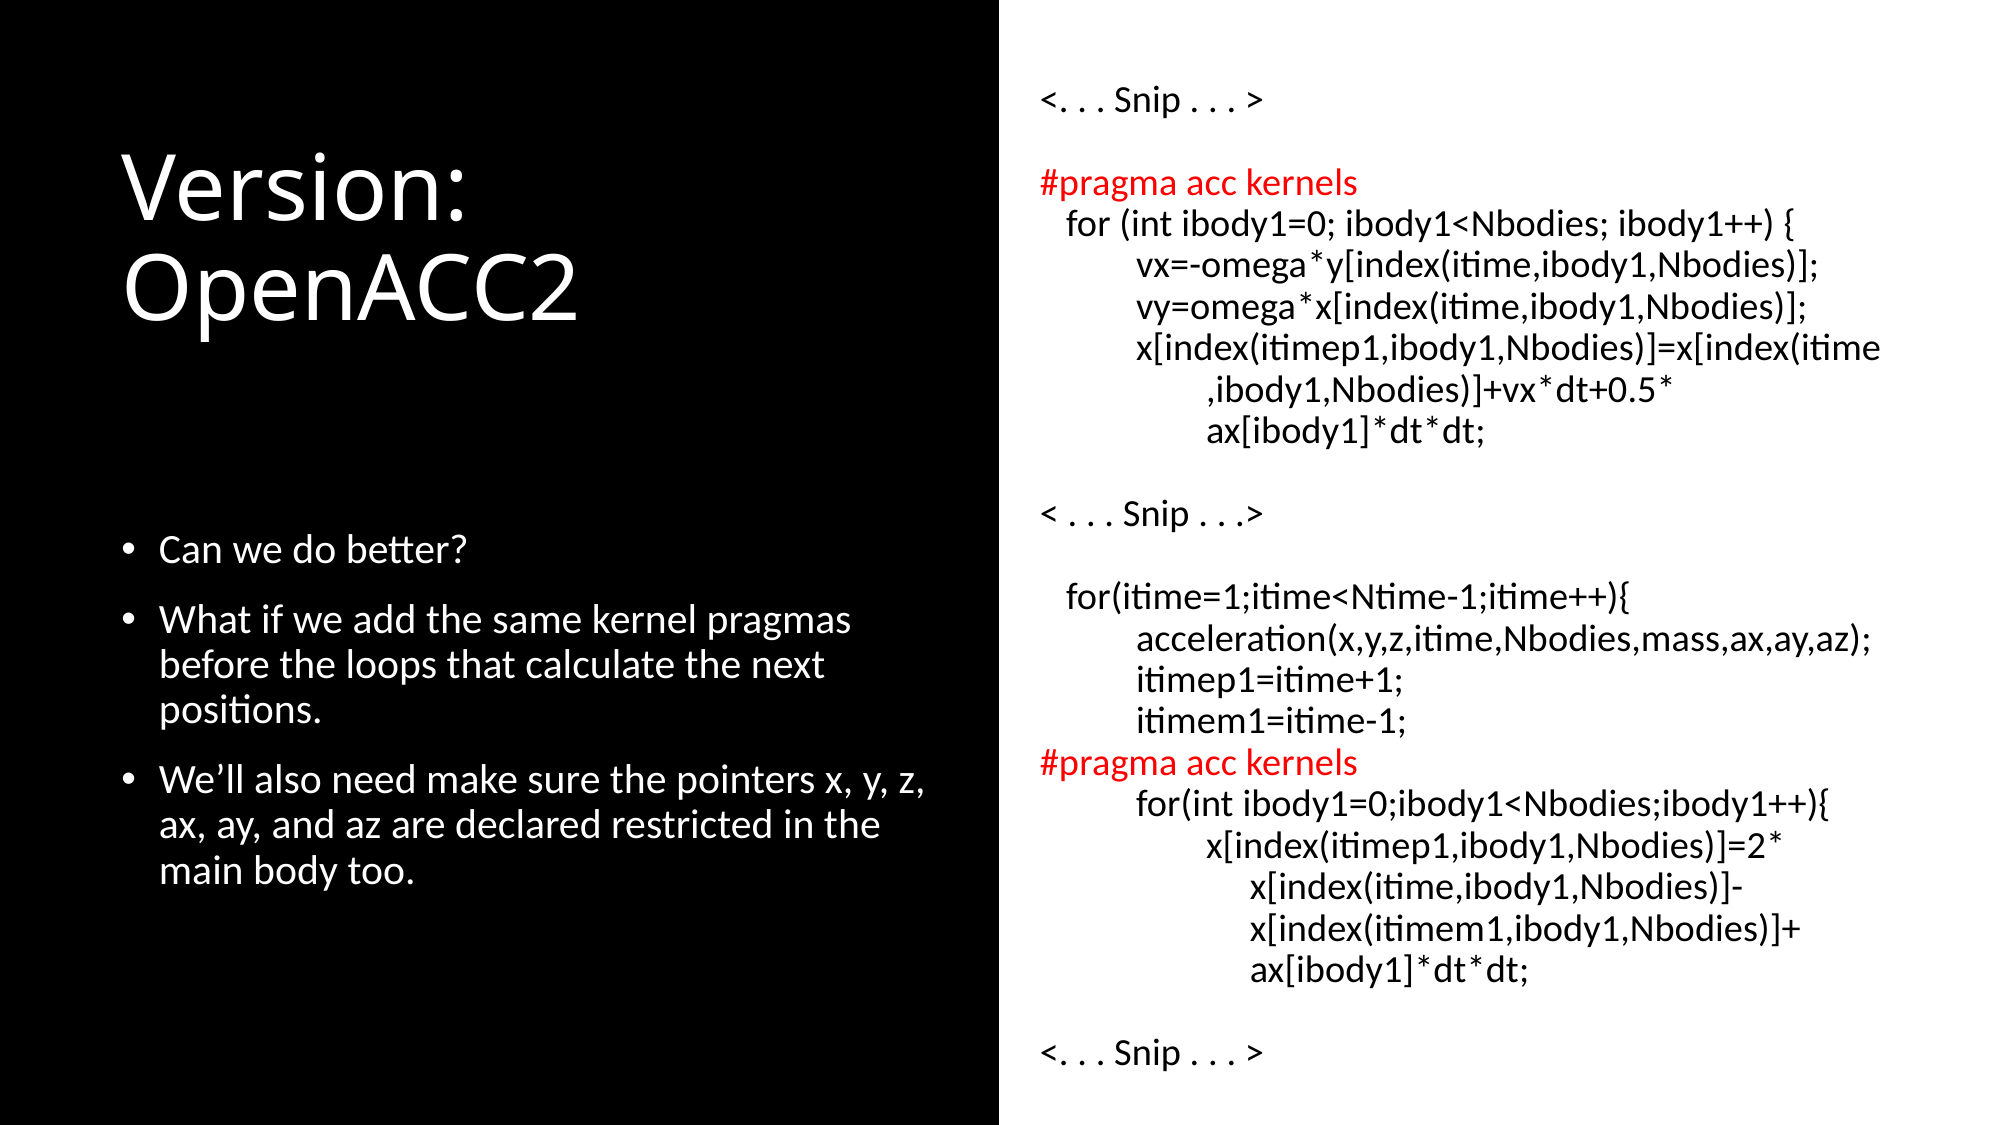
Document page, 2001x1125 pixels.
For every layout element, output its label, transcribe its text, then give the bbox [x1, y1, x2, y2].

text_box [998, 0, 2000, 1125]
list Can we do better? What if we add the same kernel pragmas before the loops that calculate the next positions. We’ll also need make sure the pointers x, y, z, ax, ay, and az are declared restricted in the main body too. [106, 399, 947, 1021]
text_box <. . . Snip . . . > #pragma acc kernels for (int ibody1=0; ibody1<Nbodies; ibody1++) { vx=-omega*y[index(itime,ibody1,Nbodies)]; vy=omega*x[index(itime,ibody1,Nbodies)]; x[index(itimep1,ibody1,Nbodies)]=x[index(itime ,ibody1,Nbodies)]+vx*dt+0.5* ax[ibody1]*dt*dt; < . . . Snip . . .> for(itime=1;itime<Ntime-1;itime++){ acceleration(x,y,z,itime,Nbodies,mass,ax,ay,az); itimep1=itime+1; itimem1=itime-1; #pragma acc kernels for(int ibody1=0;ibody1<Nbodies;ibody1++){ x[index(itimep1,ibody1,Nbodies)]=2* x[index(itime,ibody1,Nbodies)]- x[index(itimem1,ibody1,Nbodies)]+ ax[ibody1]*dt*dt; <. . . Snip . . . > [1024, 20, 1975, 1087]
title Version: OpenACC2 [106, 103, 947, 379]
